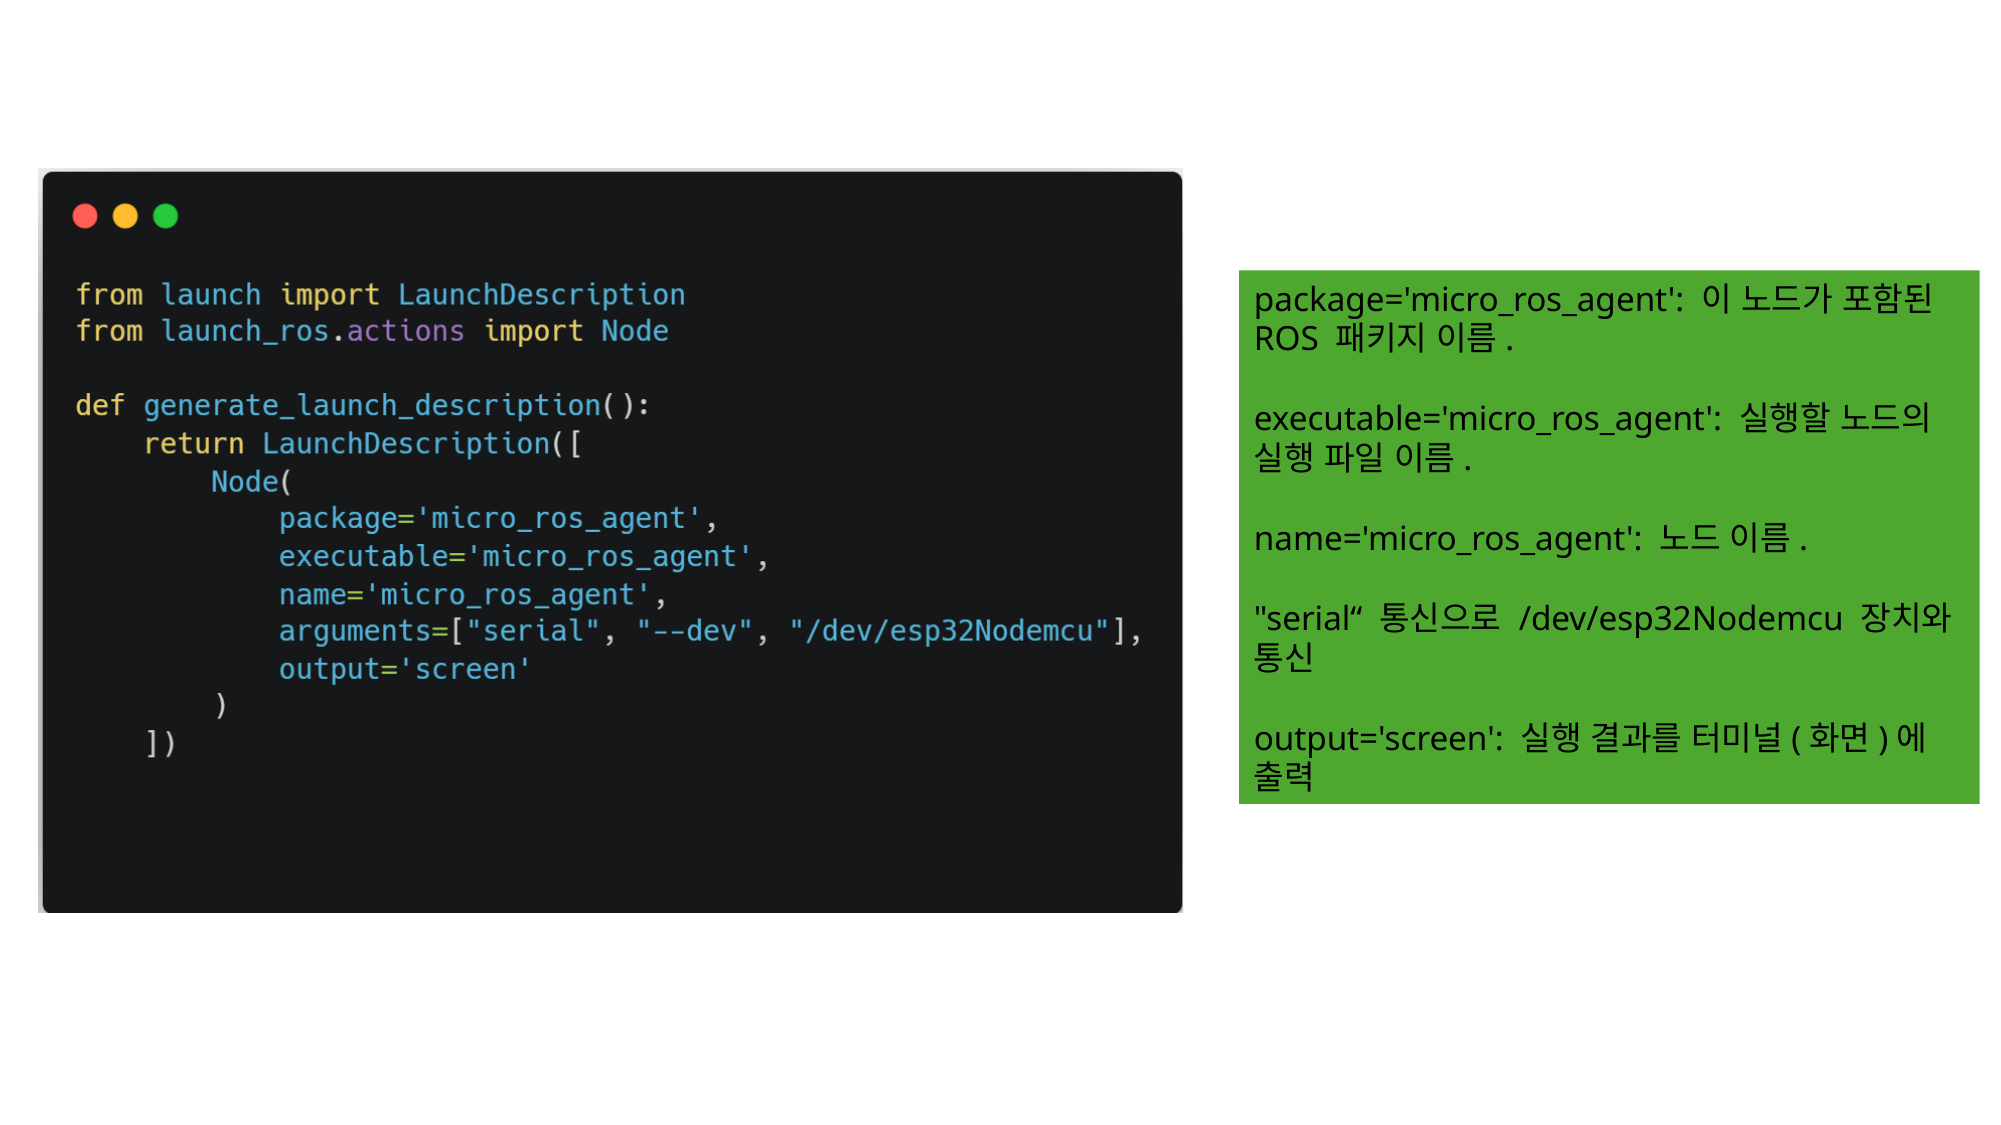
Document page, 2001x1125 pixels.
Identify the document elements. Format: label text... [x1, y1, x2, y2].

text_box package='micro_ros_agent': 이 노드가 포함된 ROS 패키지 이름. executable='micro_ros_agent': 실행할 노드의 실행 파일 이름. name='micro_ros_agent': 노드 이름. "serial“ 통신으로 /dev/esp32Nodemcu 장치와 통신 output='screen': 실행 결과를 터미널(화면)에 출력 [1239, 270, 1980, 804]
picture [37, 168, 1184, 913]
